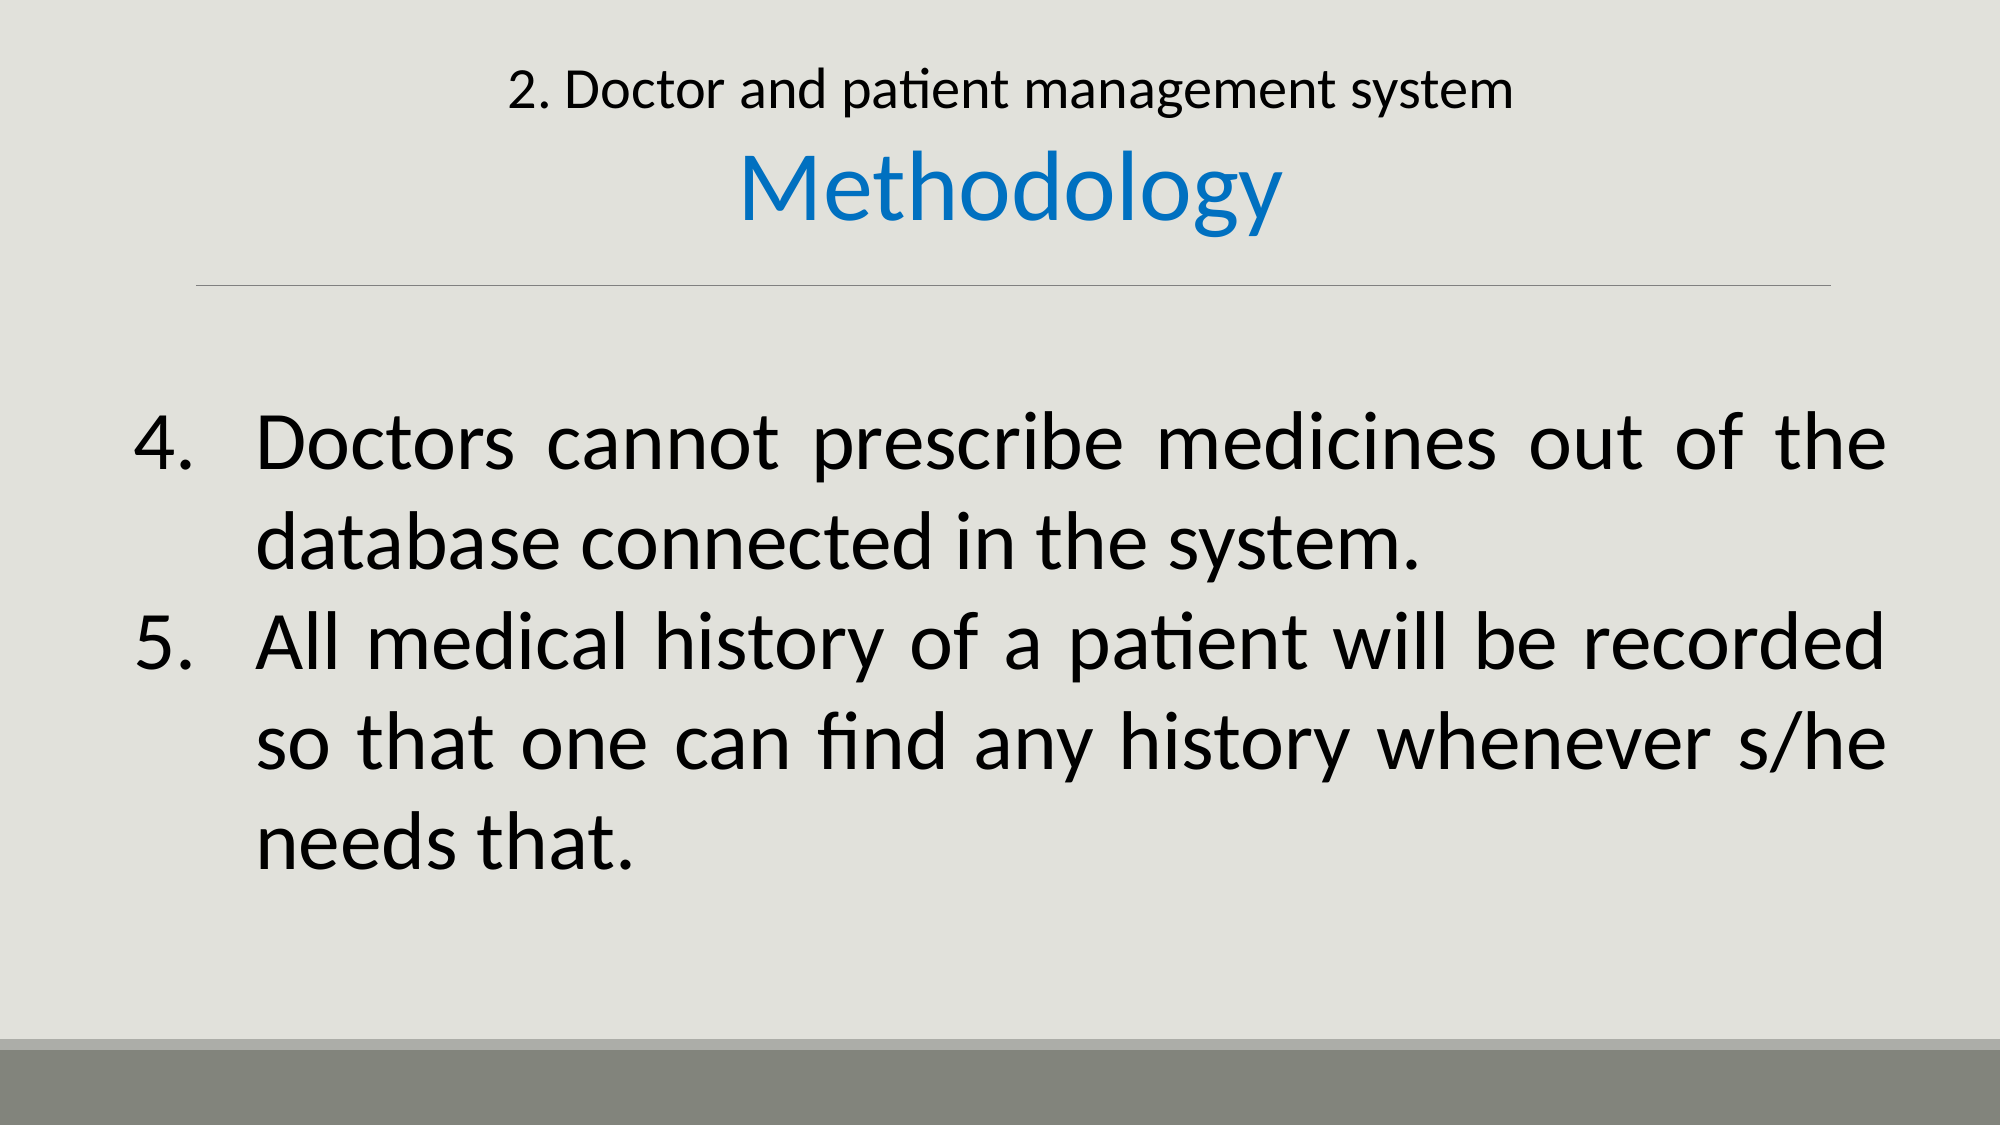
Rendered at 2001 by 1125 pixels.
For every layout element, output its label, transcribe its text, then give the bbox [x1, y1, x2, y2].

text_box Doctors cannot prescribe medicines out of the database connected in the system. All medical history of a patient will be recorded so that one can find any history whenever s/he needs that. [118, 378, 1905, 994]
text_box 2. Doctor and patient management system Methodology [492, 43, 1531, 248]
